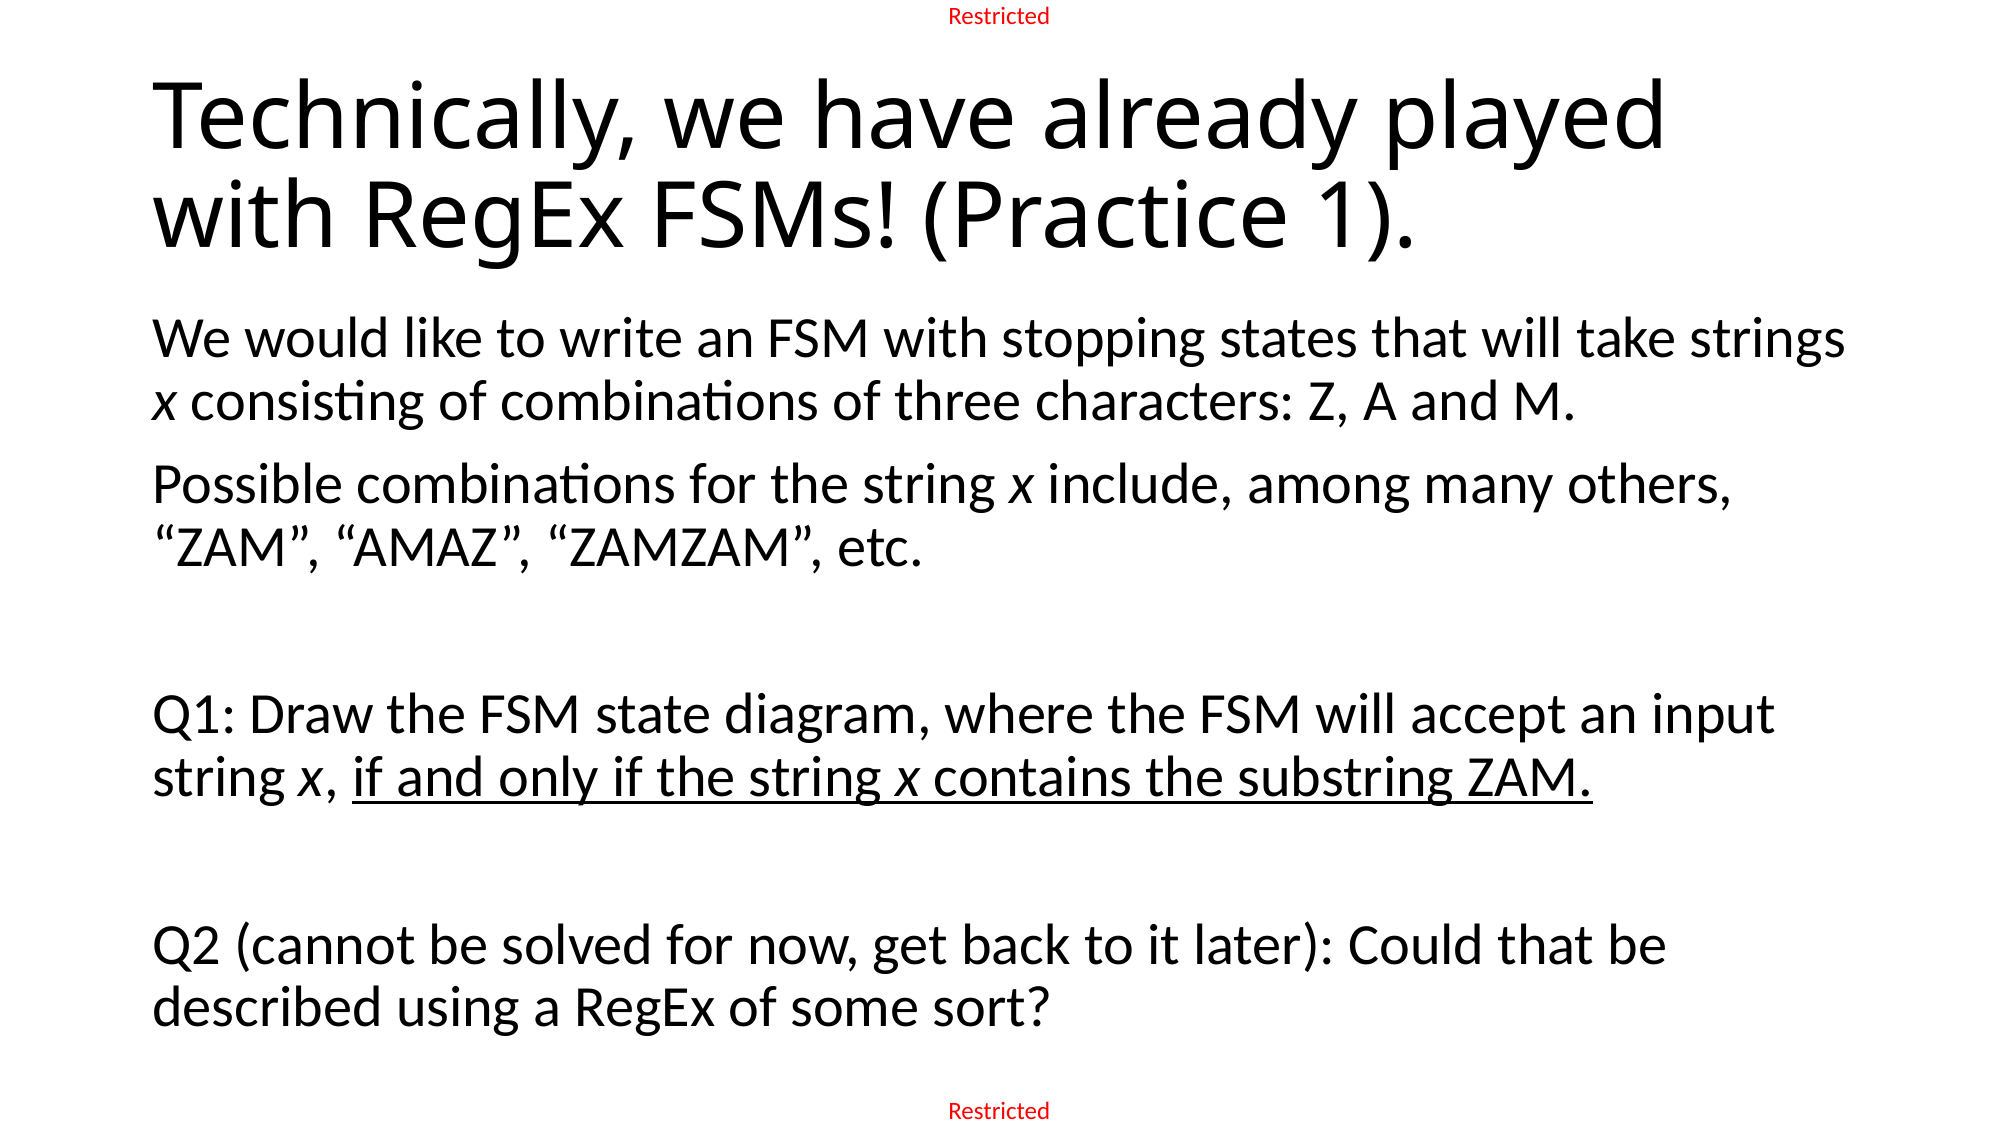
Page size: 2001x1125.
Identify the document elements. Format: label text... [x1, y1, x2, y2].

list We would like to write an FSM with stopping states that will take strings x consisting of combinations of three characters: Z, A and M. Possible combinations for the string x include, among many others, “ZAM”, “AMAZ”, “ZAMZAM”, etc. Q1: Draw the FSM state diagram, where the FSM will accept an input string x, if and only if the string x contains the substring ZAM. Q2 (cannot be solved for now, get back to it later): Could that be described using a RegEx of some sort? [137, 299, 1863, 1125]
title Technically, we have already played with RegEx FSMs! (Practice 1). [137, 59, 1863, 278]
